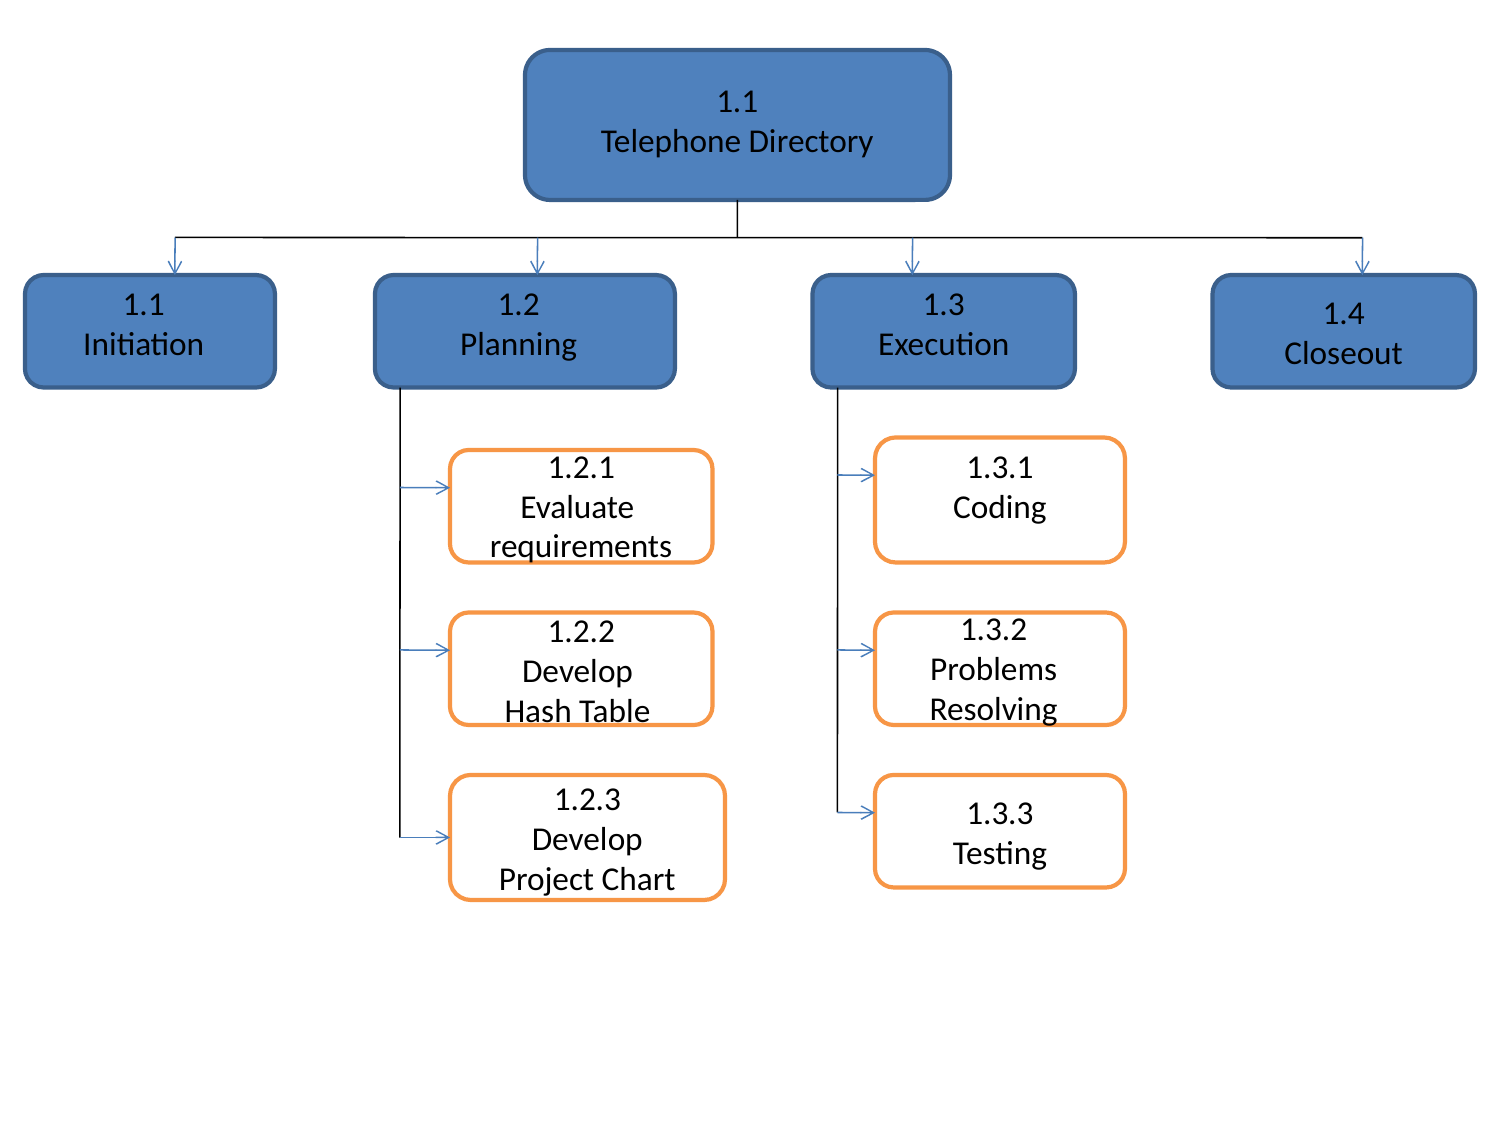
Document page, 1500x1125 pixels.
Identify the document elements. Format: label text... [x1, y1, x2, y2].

text_box 1.1 Initiation [50, 274, 238, 370]
text_box 1.3.3 Testing [872, 772, 1128, 890]
text_box 1.2.2 Develop Hash Table [447, 610, 715, 728]
text_box [372, 272, 678, 390]
text_box 1.2.3 Develop Project Chart [447, 772, 728, 903]
text_box 1.4 Closeout [1210, 272, 1478, 390]
text_box [872, 611, 887, 726]
text_box 1.3 Execution [812, 274, 1075, 370]
text_box [522, 47, 953, 203]
text_box 1.1 Telephone Directory [543, 71, 932, 167]
text_box [447, 449, 462, 564]
text_box 1.3.1 Coding [900, 437, 1100, 532]
text_box [810, 285, 1078, 390]
text_box 1.3.2 Problems Resolving [887, 599, 1100, 735]
text_box [700, 448, 715, 564]
text_box 1.2.1 Evaluate requirements [462, 437, 700, 572]
text_box [872, 435, 1128, 565]
text_box [1100, 610, 1128, 728]
text_box 1.2 Planning [387, 274, 650, 370]
text_box [22, 272, 278, 390]
